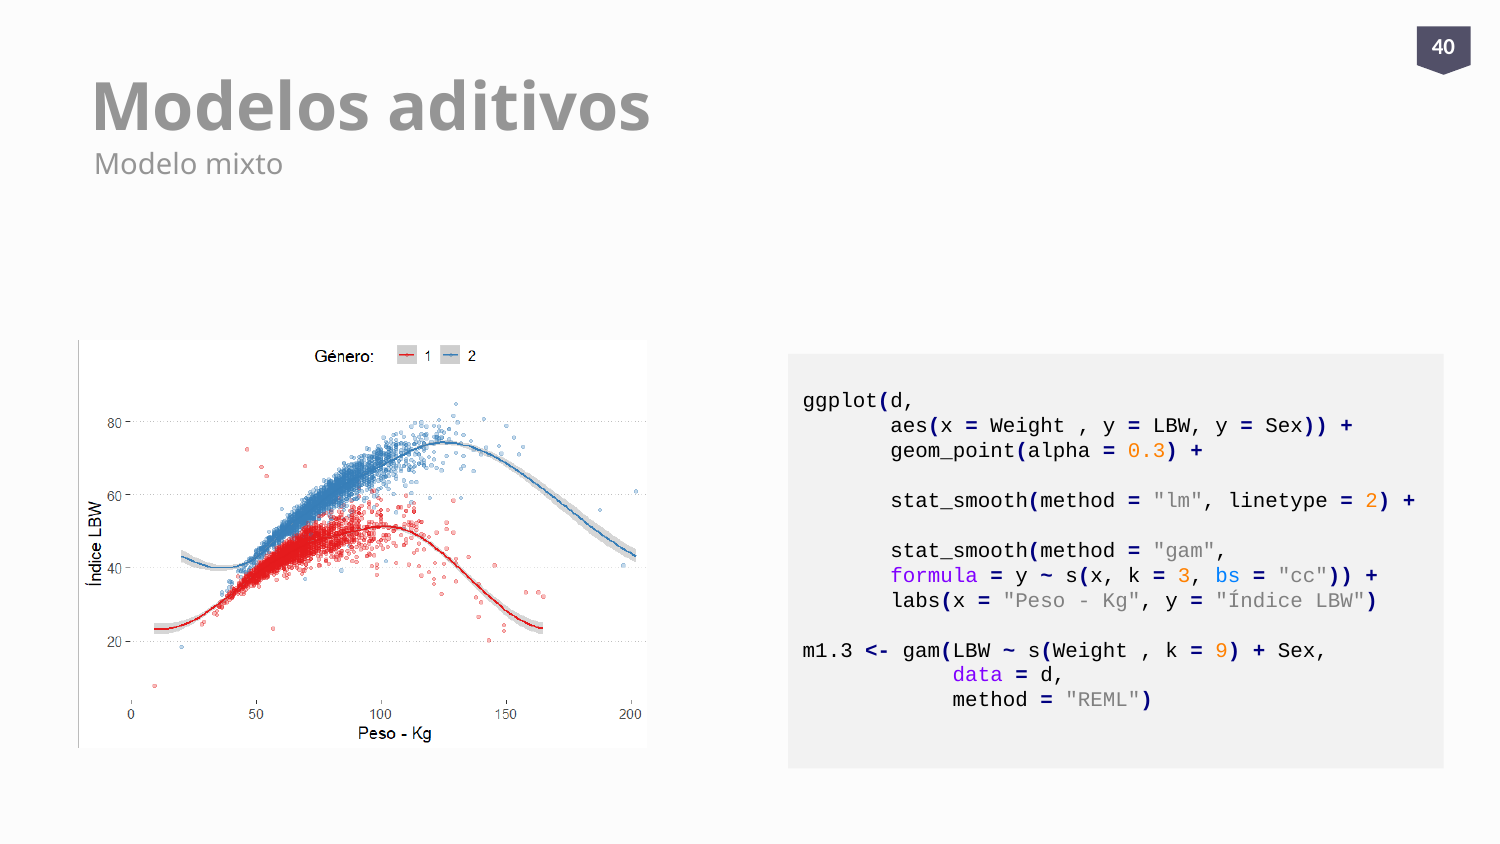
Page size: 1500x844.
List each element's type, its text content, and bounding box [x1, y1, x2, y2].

text_box ggplot(d, aes(x = Weight , y = LBW, y = Sex)) + geom_point(alpha = 0.3) + stat_smooth(method = "lm", linetype = 2) + stat_smooth(method = "gam", formula = y ~ s(x, k = 3, bs = "cc")) + labs(x = "Peso - Kg", y = "Índice LBW") m1.3 <- gam(LBW ~ s(Weight , k = 9) + Sex, data = d, method = "REML") [788, 353, 1444, 769]
text_box Modelo mixto [78, 132, 880, 193]
title Modelos aditivos [75, 33, 1176, 175]
picture [78, 340, 647, 748]
text_box 40 [1414, 24, 1473, 77]
